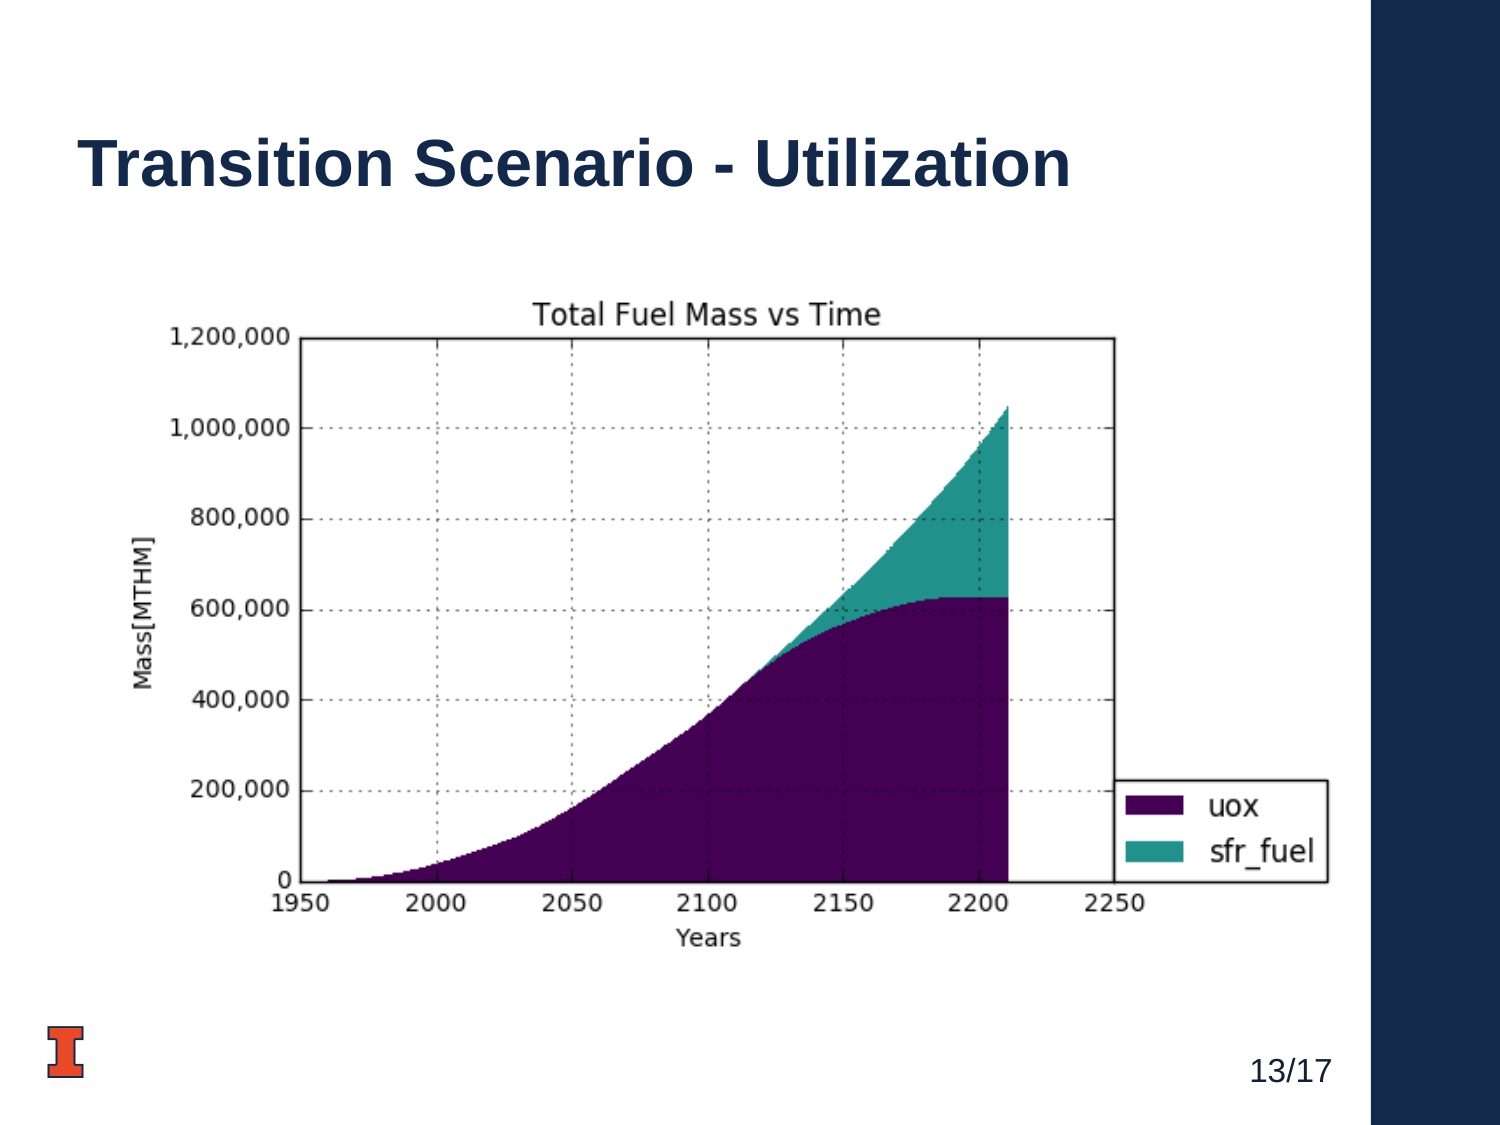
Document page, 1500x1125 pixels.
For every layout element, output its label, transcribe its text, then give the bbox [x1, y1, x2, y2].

list [62, 232, 1219, 945]
title Transition Scenario - Utilization [62, 112, 1219, 232]
picture [0, 0, 1500, 1125]
